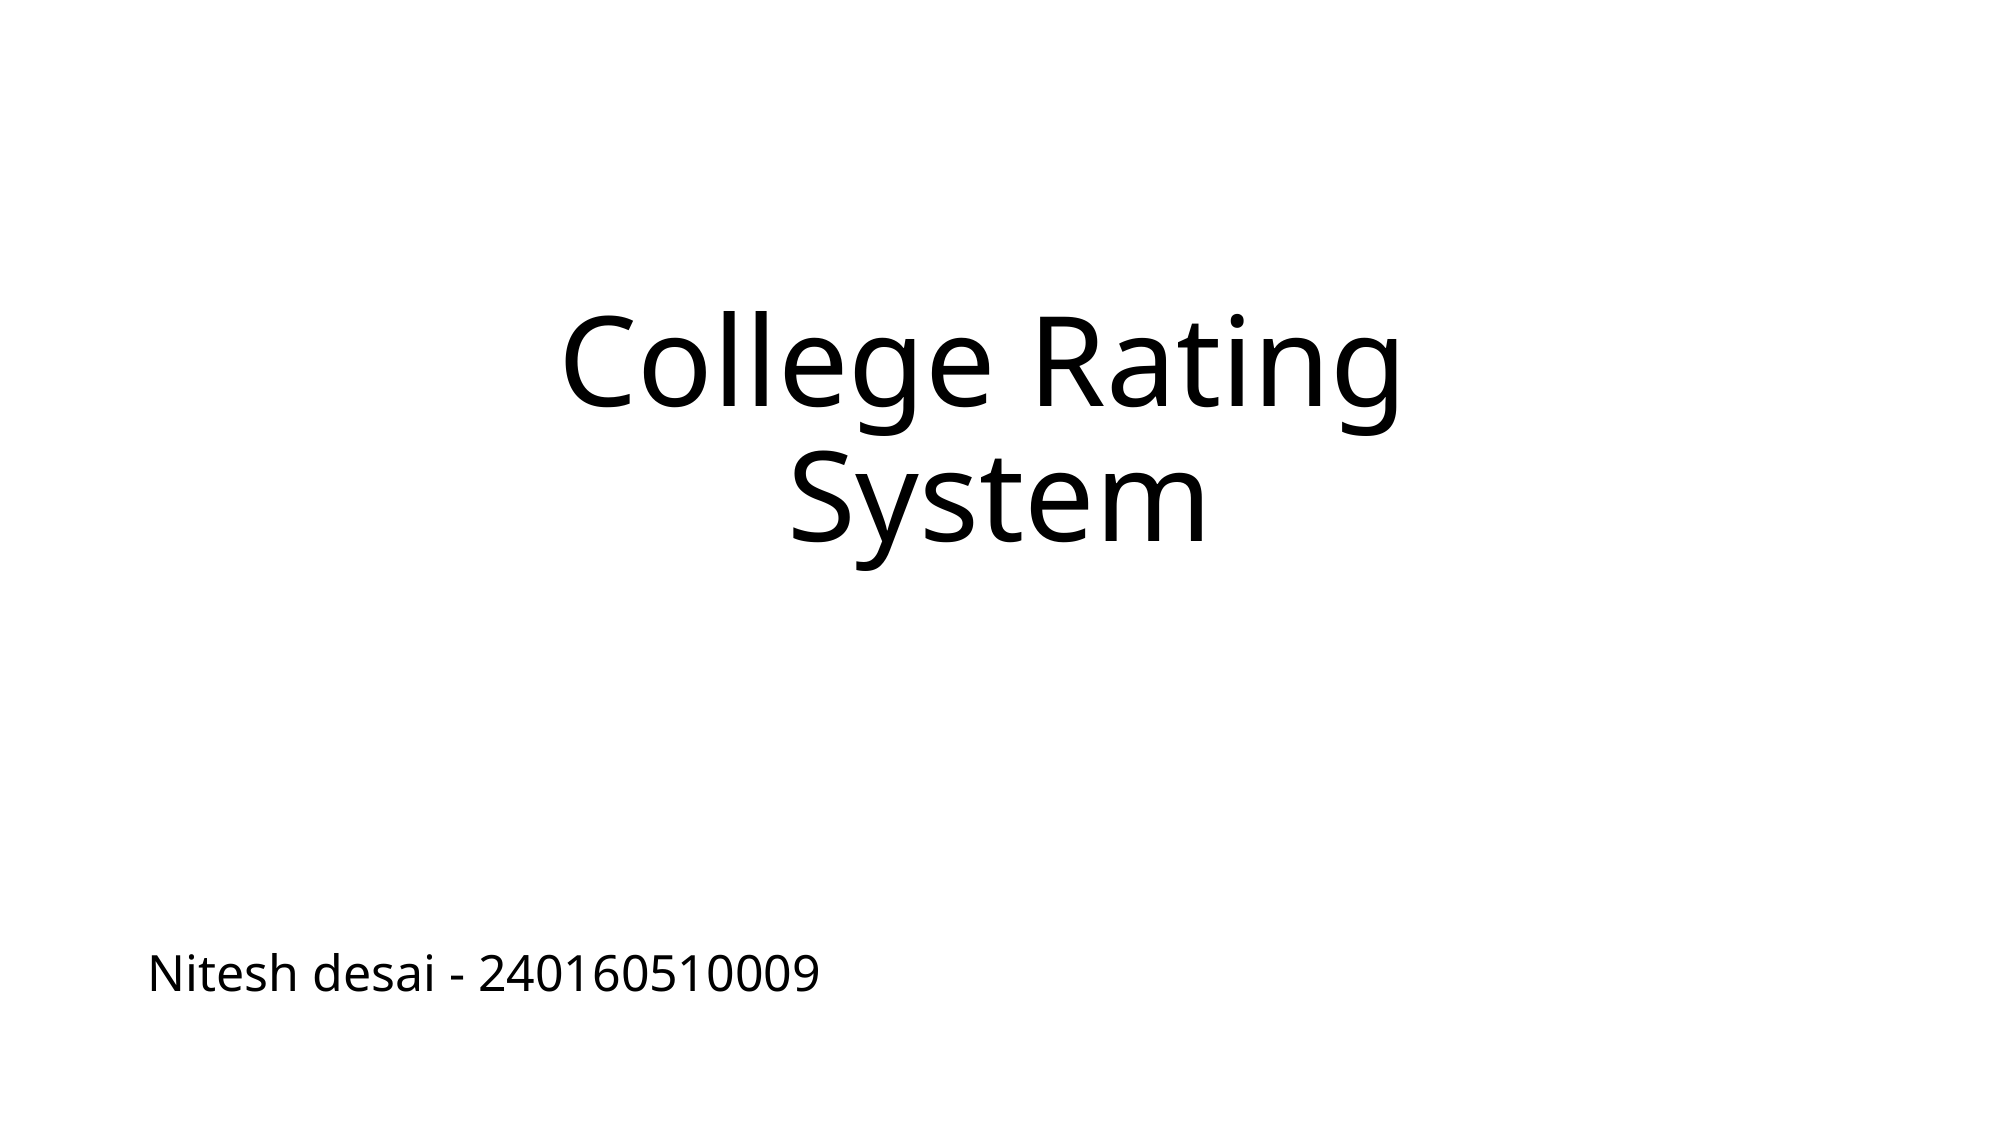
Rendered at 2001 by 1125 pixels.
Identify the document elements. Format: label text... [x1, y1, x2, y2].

subtitle Nitesh desai - 240160510009 [60, 940, 908, 1056]
title College Rating System [249, 184, 1750, 576]
